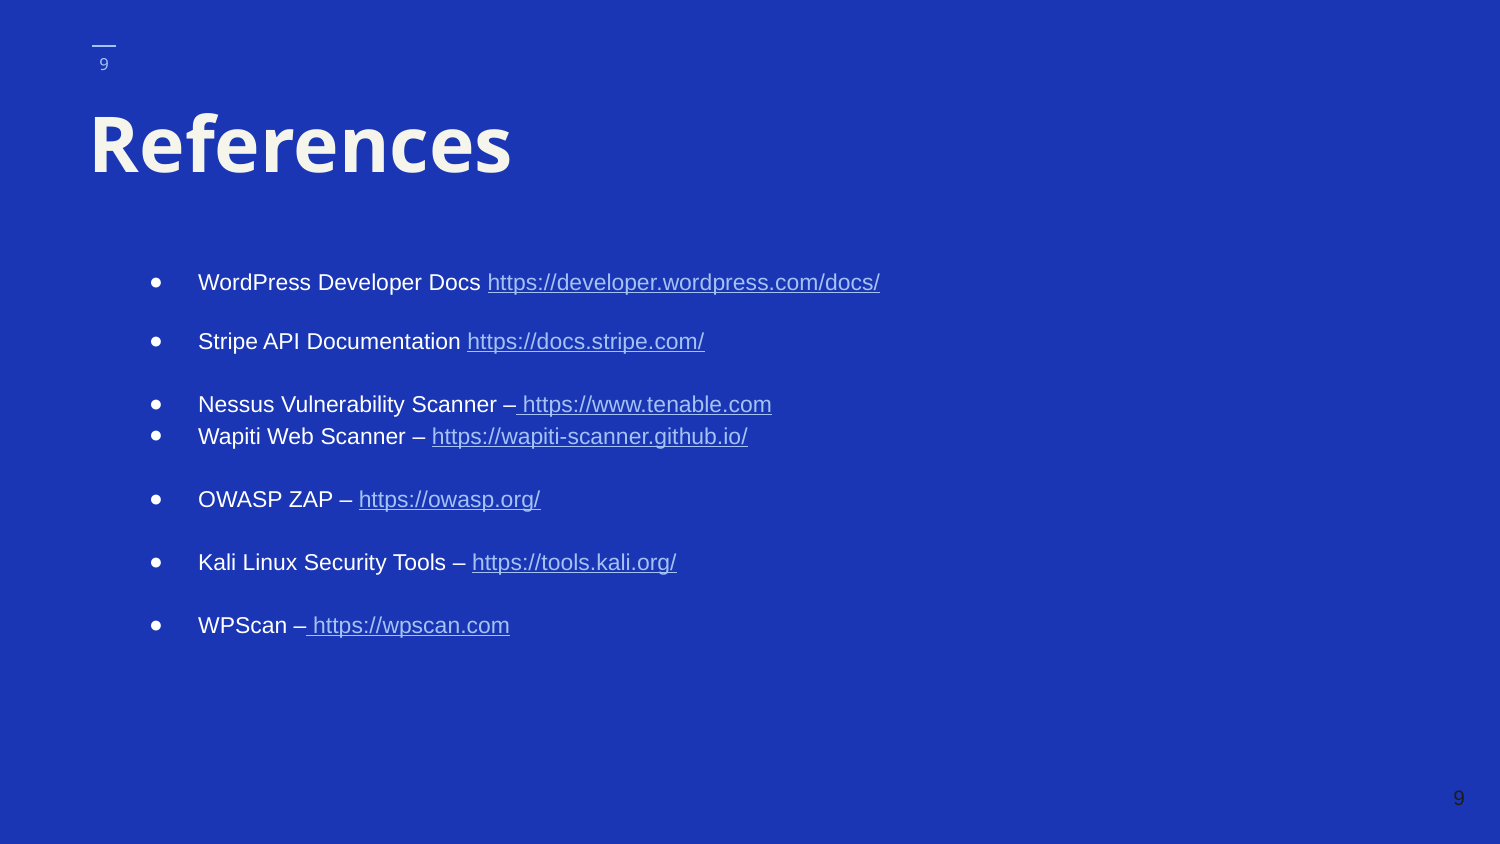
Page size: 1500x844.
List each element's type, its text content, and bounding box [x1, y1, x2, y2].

subtitle WordPress Developer Docs https://developer.wordpress.com/docs/ Stripe API Documentation https://docs.stripe.com/ Nessus Vulnerability Scanner – https://www.tenable.com Wapiti Web Scanner – https://wapiti-scanner.github.io/ OWASP ZAP – https://owasp.org/ Kali Linux Security Tools – https://tools.kali.org/ WPScan – https://wpscan.com [108, 248, 1436, 814]
title References [73, 97, 1233, 206]
slide_number 9 [1389, 764, 1480, 830]
